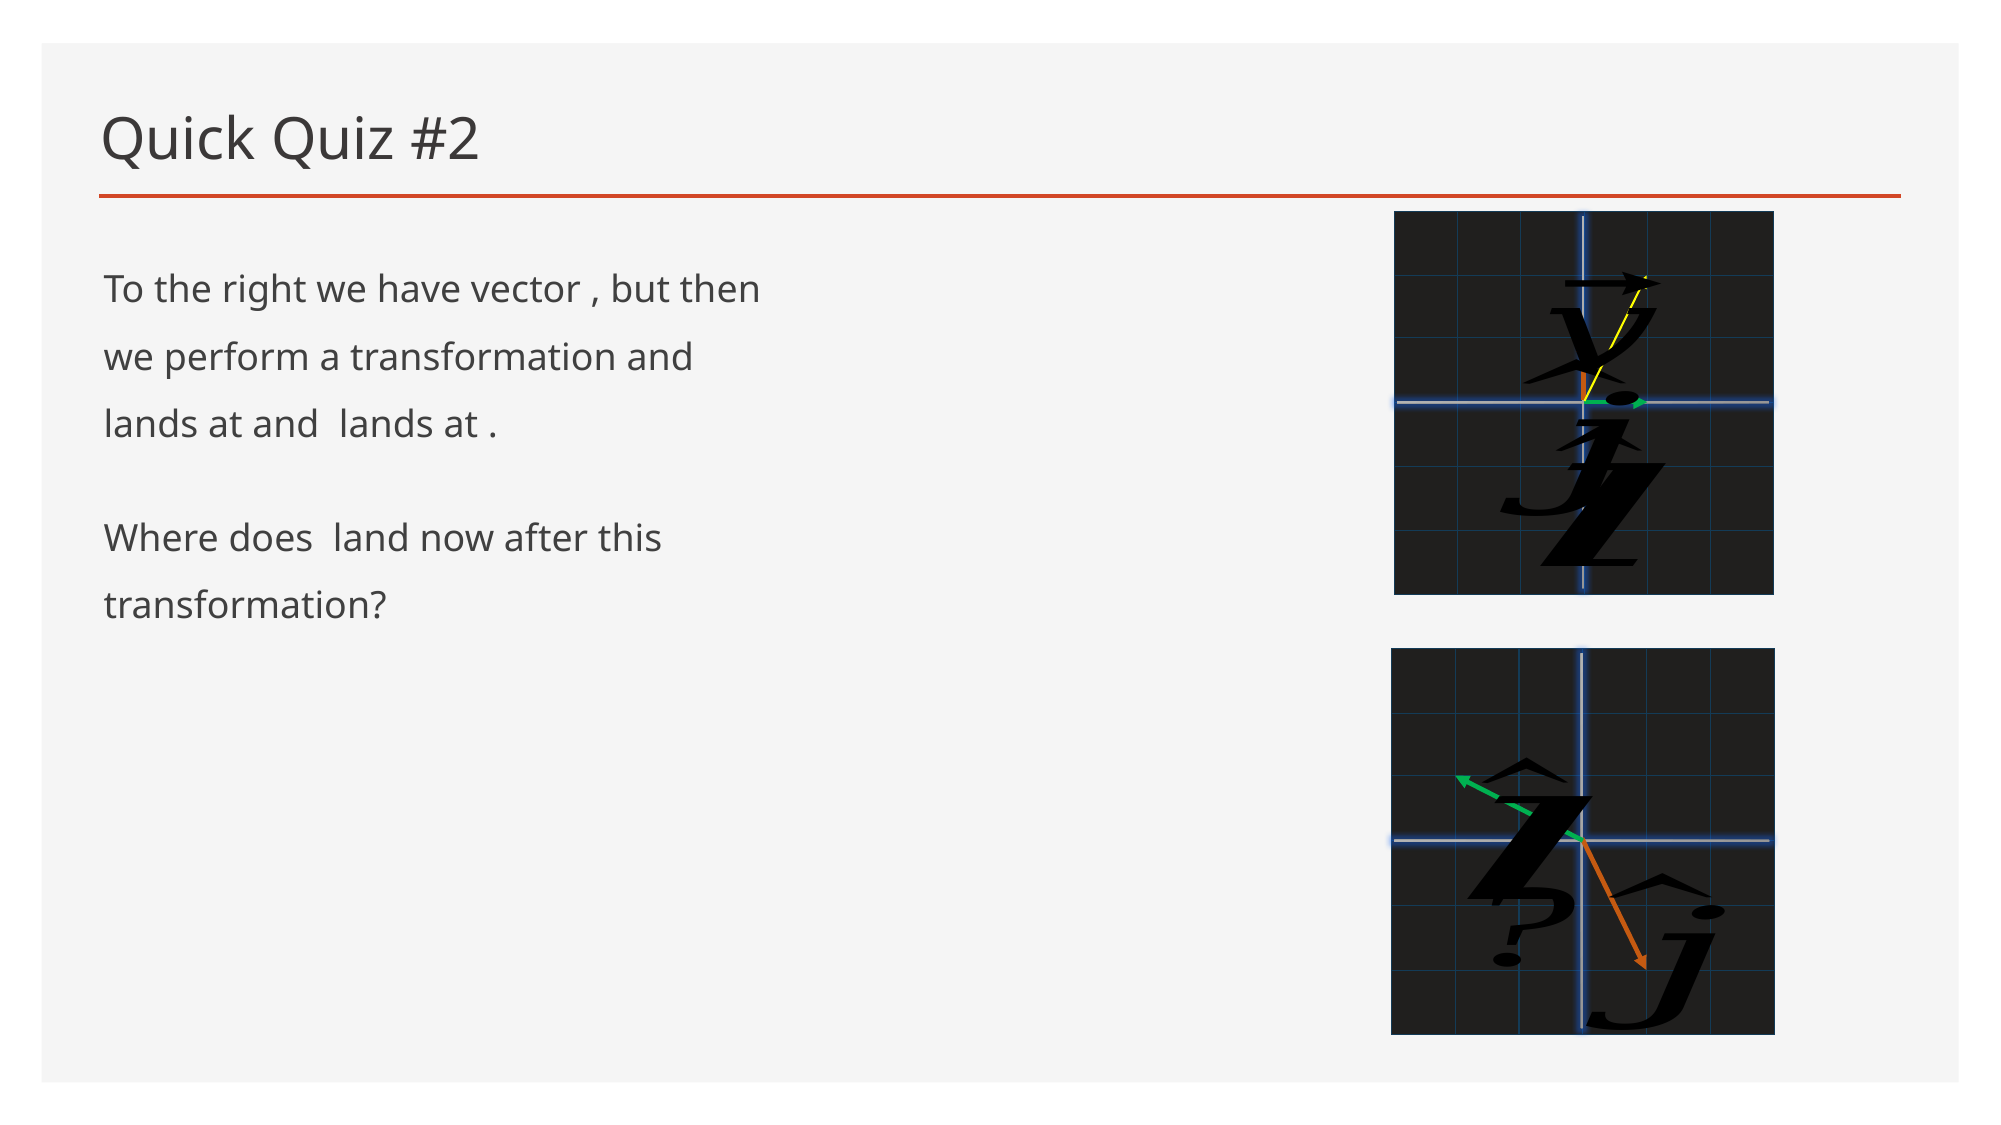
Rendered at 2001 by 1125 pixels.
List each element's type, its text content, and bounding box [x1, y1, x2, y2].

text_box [1391, 648, 1775, 1035]
title Quick Quiz #2 [85, 73, 1214, 179]
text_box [1394, 211, 1774, 595]
